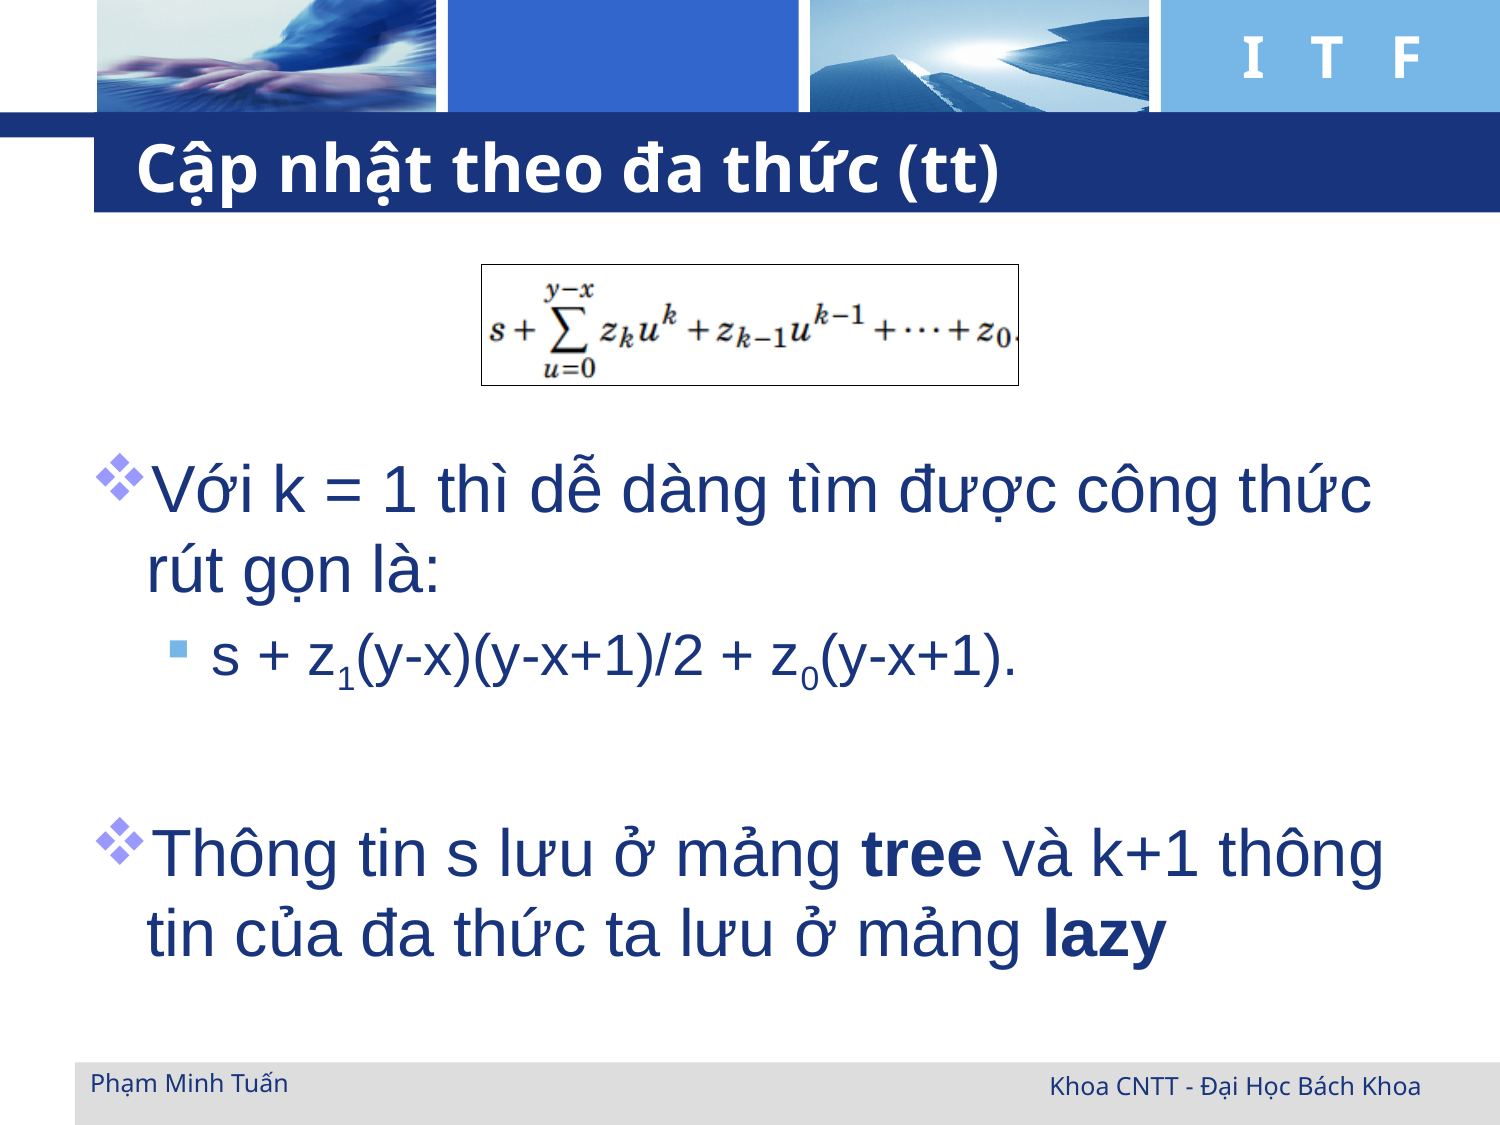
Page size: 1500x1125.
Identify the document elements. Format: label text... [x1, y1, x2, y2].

title Cập nhật theo đa thức (tt) [120, 120, 1400, 213]
picture [97, 0, 437, 112]
slide_number Phạm Minh Tuấn [75, 1059, 425, 1113]
picture [810, 0, 1150, 112]
list Với k = 1 thì dễ dàng tìm được công thức rút gọn là: s + z1(y-x)(y-x+1)/2 + z0(y-x+1). Thông tin s lưu ở mảng tree và k+1 thông tin của đa thức ta lưu ở mảng lazy [75, 438, 1425, 1034]
footer Khoa CNTT - Đại Học Bách Khoa [962, 1062, 1438, 1116]
picture [480, 264, 1020, 386]
